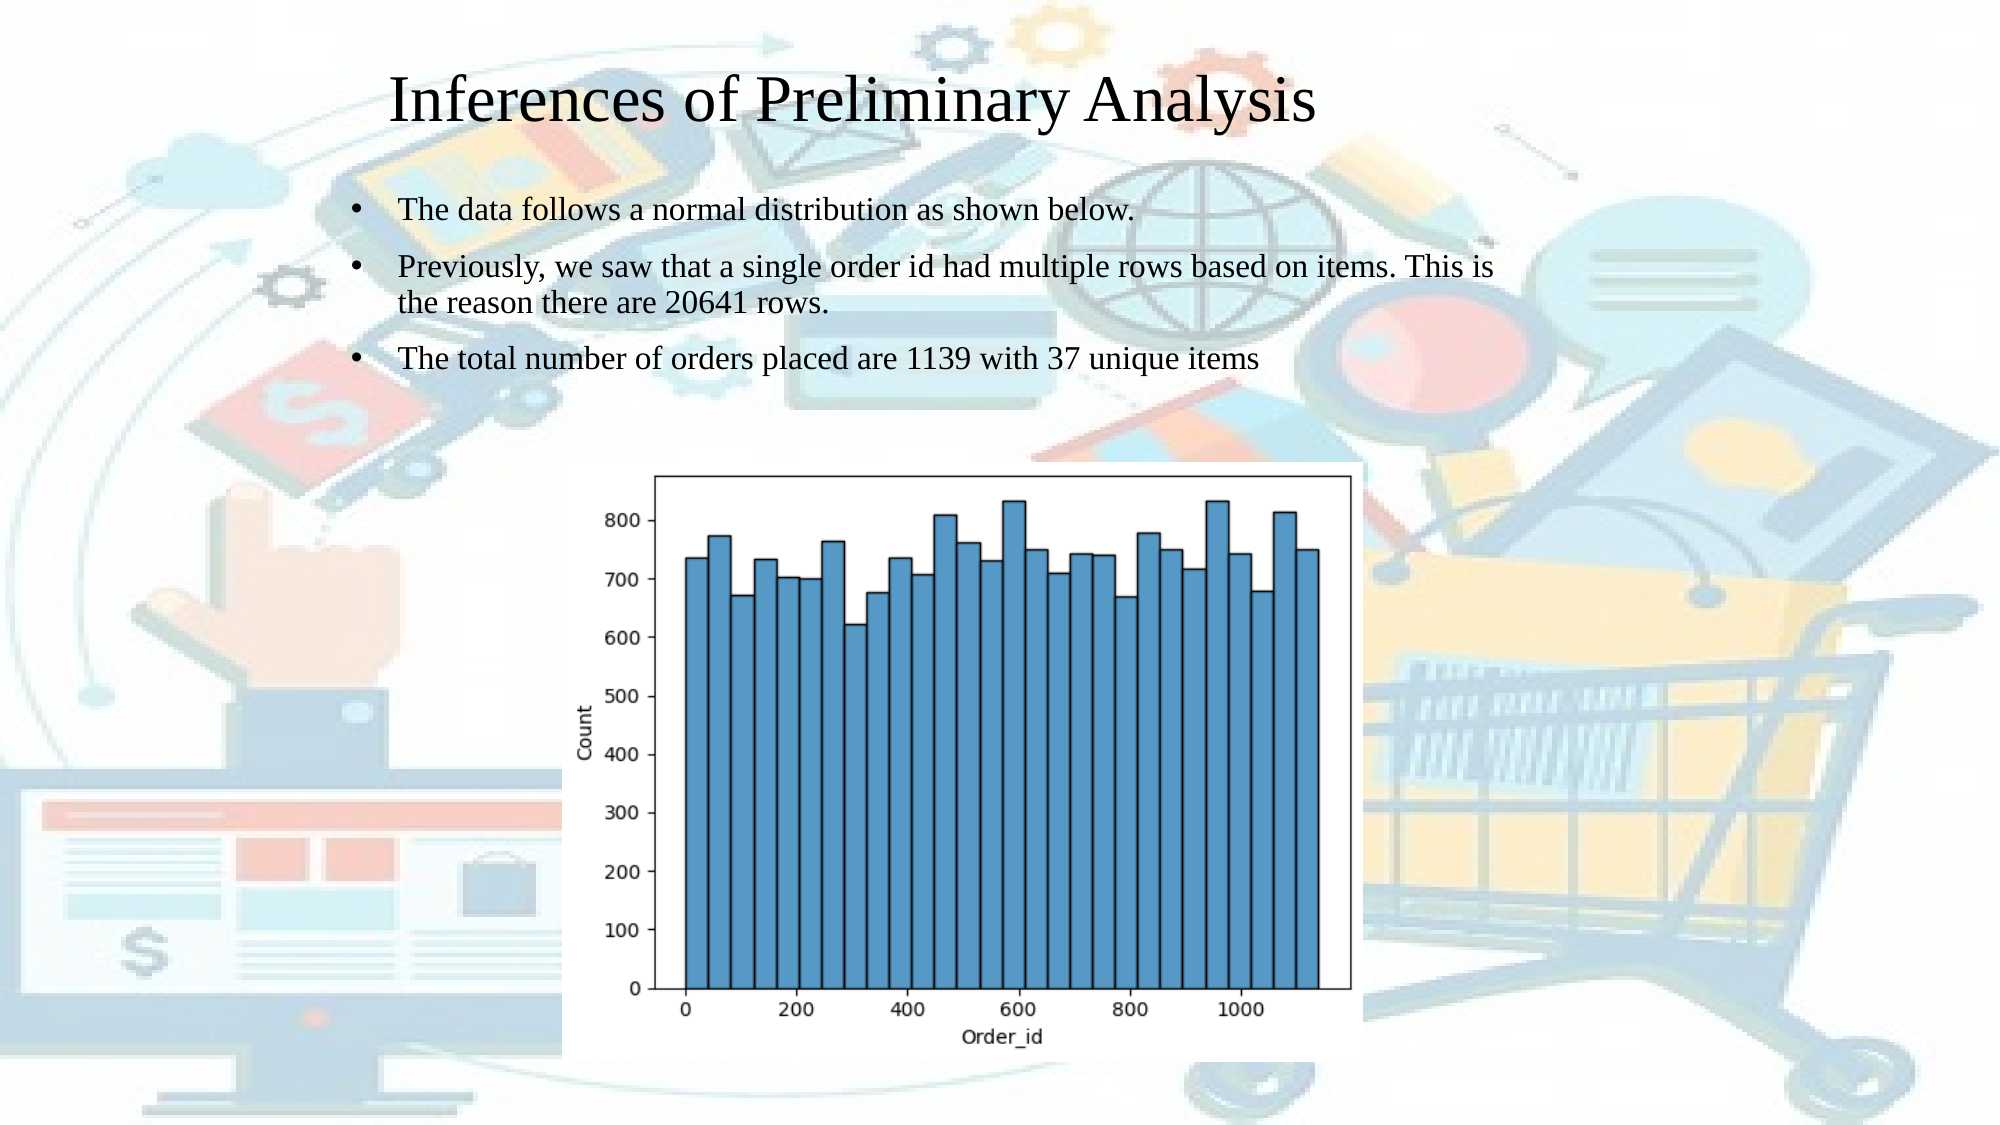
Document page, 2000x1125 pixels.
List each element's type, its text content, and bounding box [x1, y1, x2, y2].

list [562, 462, 1363, 1062]
title Inferences of Preliminary Analysis [373, 42, 1515, 143]
list The data follows a normal distribution as shown below. Previously, we saw that a single order id had multiple rows based on items. This is the reason there are 20641 rows. The total number of orders placed are 1139 with 37 unique items [335, 184, 1553, 421]
